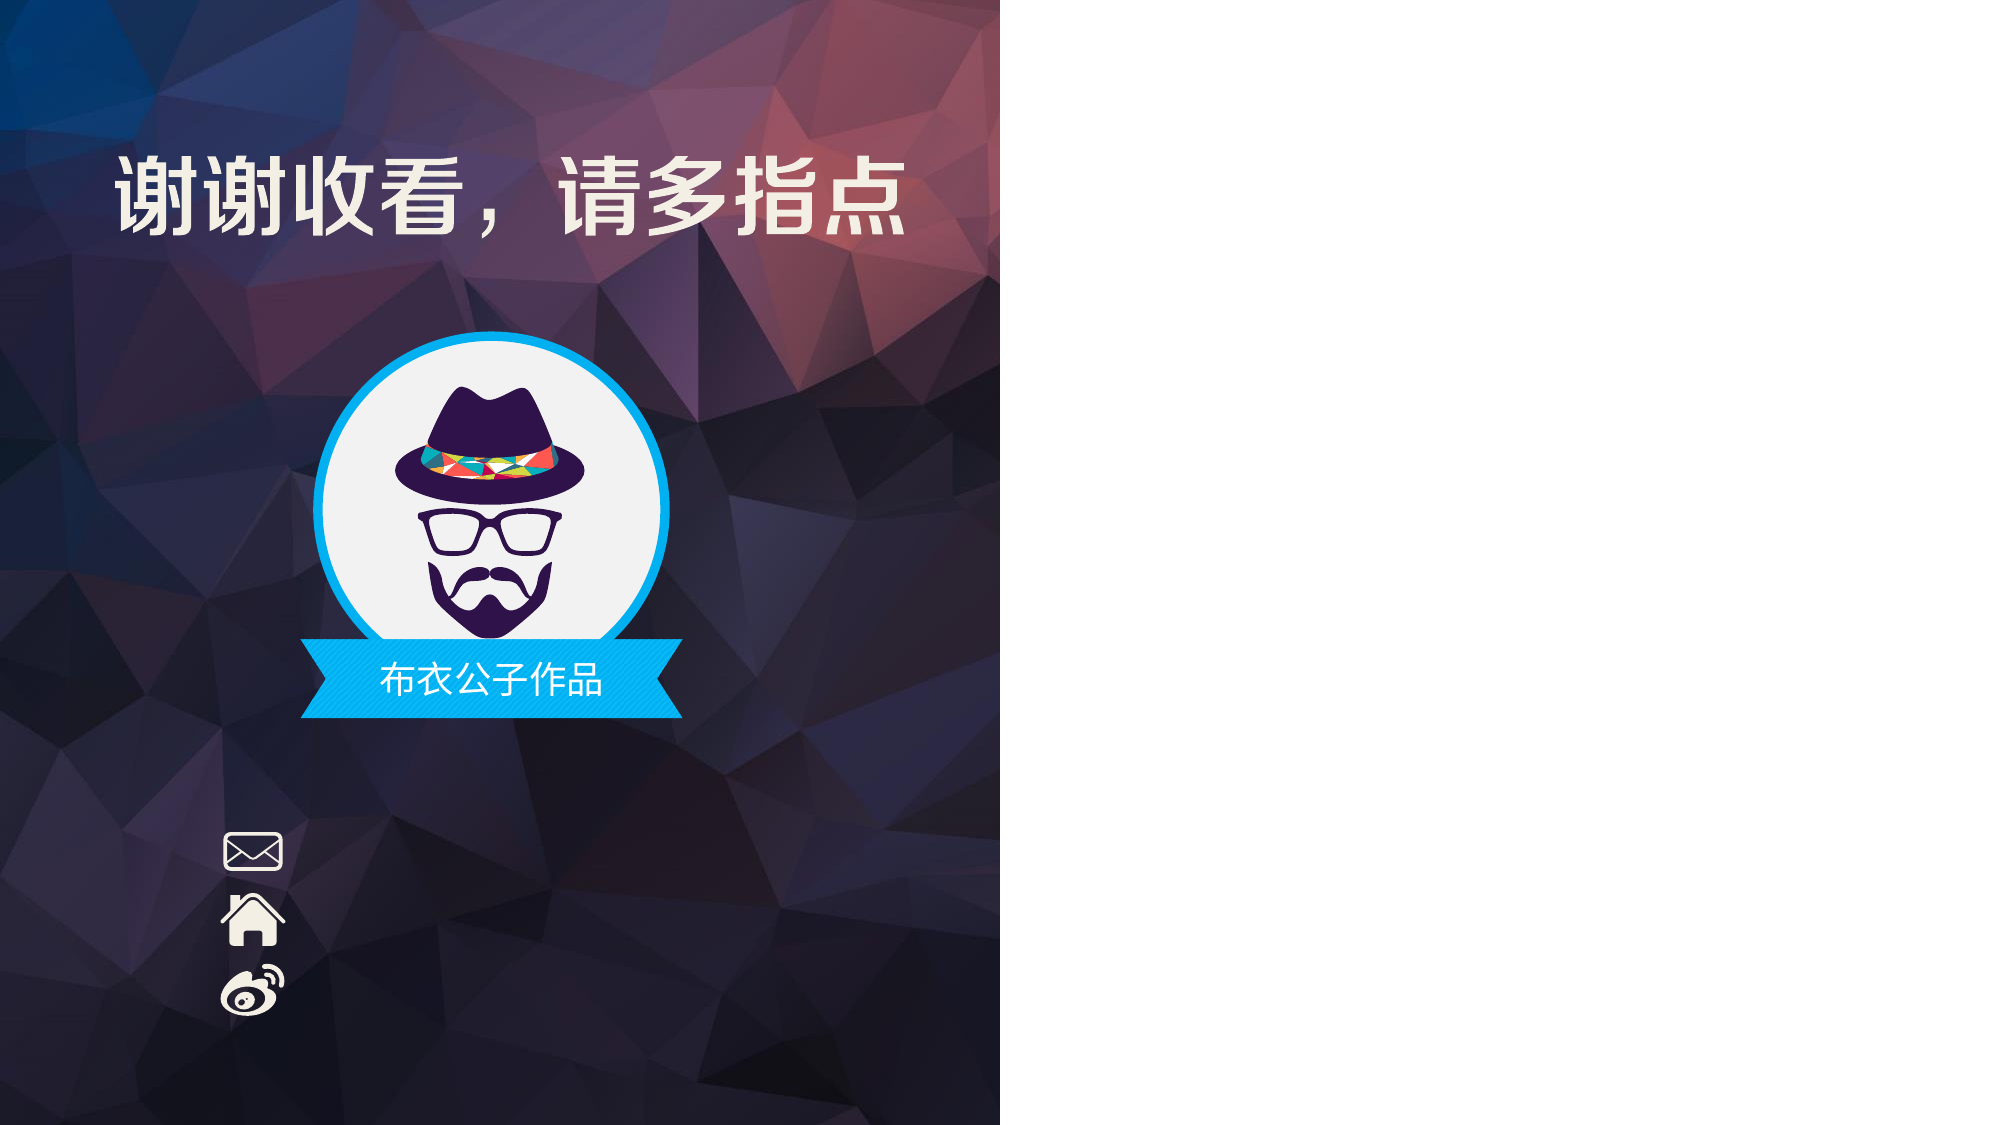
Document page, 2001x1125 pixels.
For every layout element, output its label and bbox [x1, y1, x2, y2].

text_box [114, 155, 905, 239]
picture [0, 0, 1001, 1125]
text_box [220, 962, 286, 1017]
text_box [220, 892, 286, 947]
text_box [317, 335, 666, 684]
